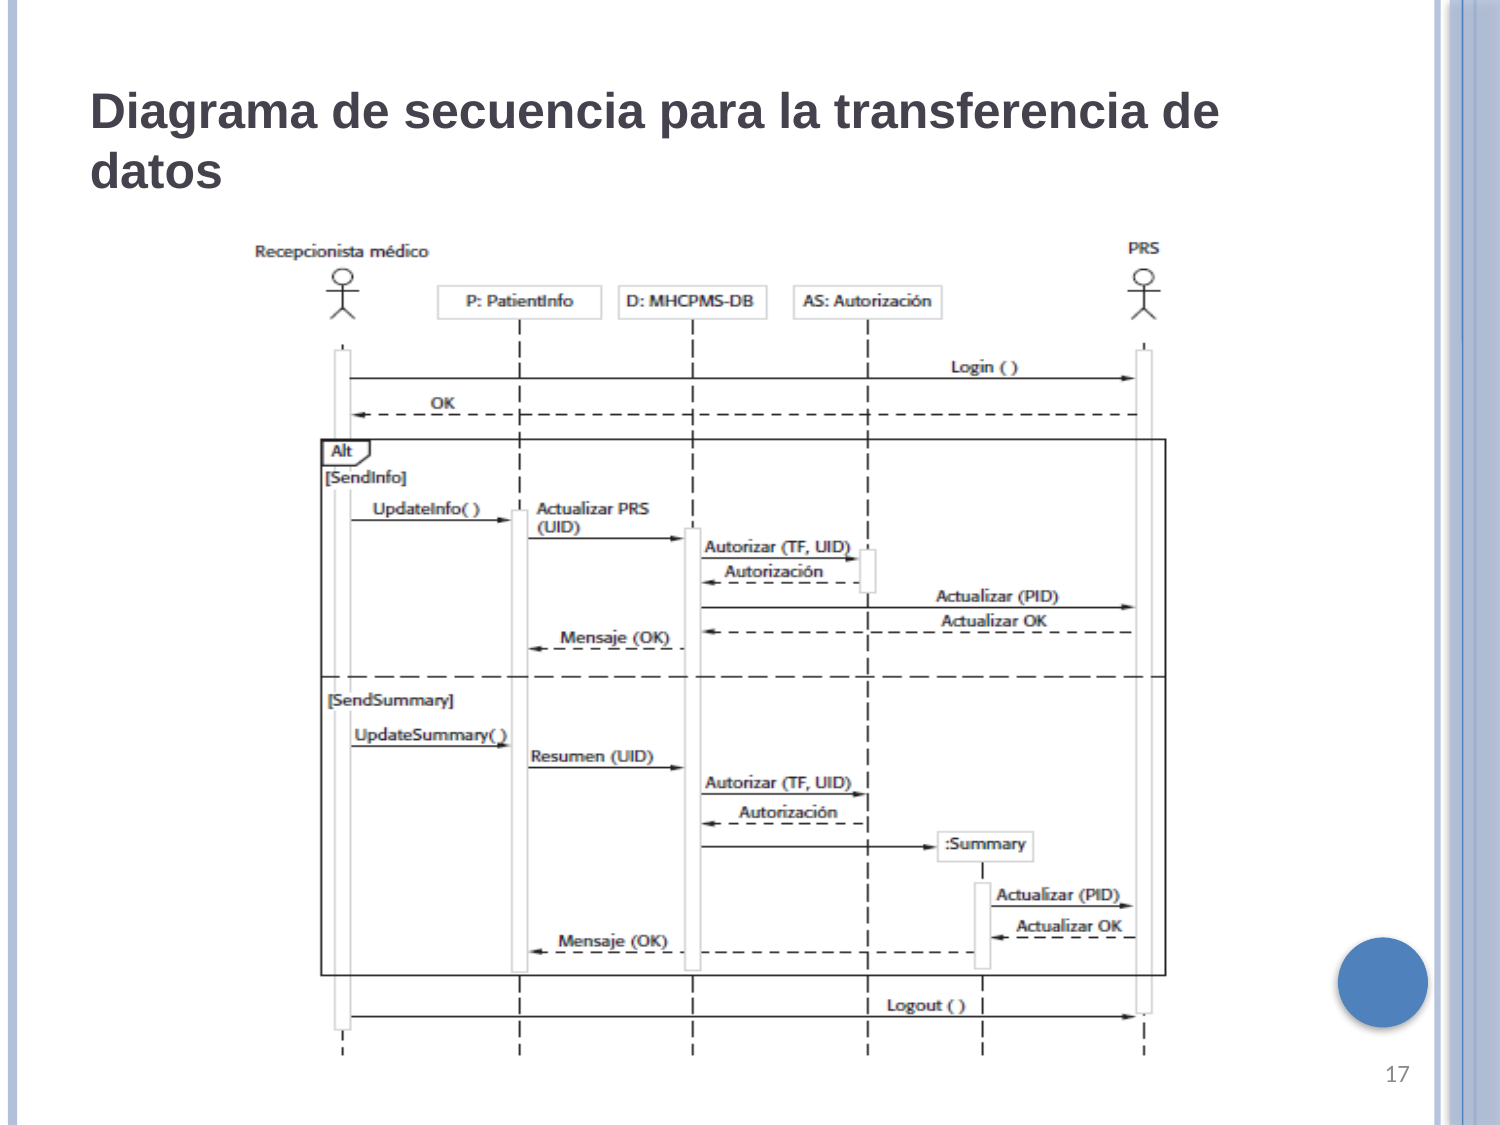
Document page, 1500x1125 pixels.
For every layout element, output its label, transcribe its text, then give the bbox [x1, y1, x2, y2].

text_box Diagrama de secuencia para la transferencia de datos [74, 45, 1272, 233]
picture [206, 231, 1271, 1060]
text_box 17 [1074, 1042, 1425, 1103]
